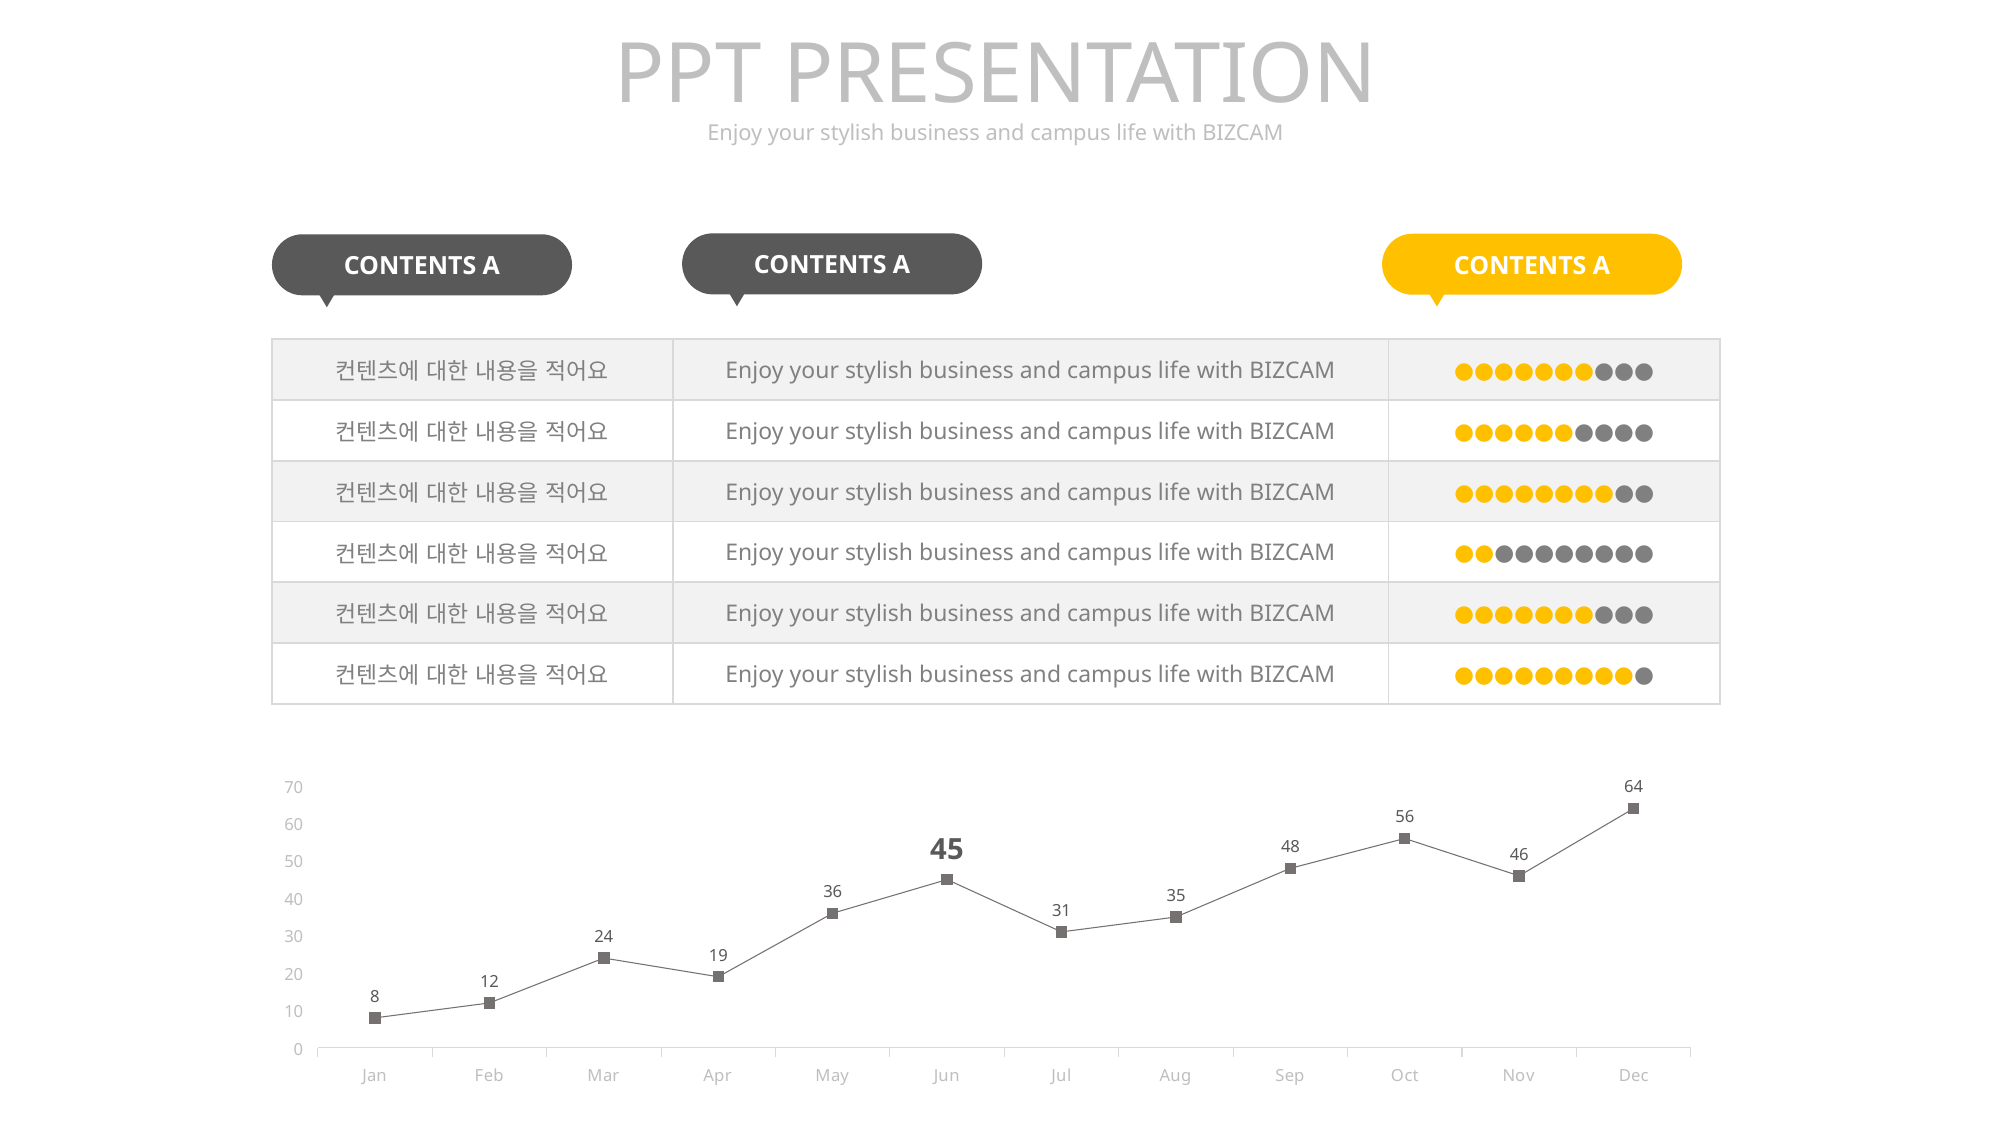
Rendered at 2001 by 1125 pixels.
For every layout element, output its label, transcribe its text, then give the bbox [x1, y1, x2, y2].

table_header ●●●●●●●●●● [1389, 340, 1719, 399]
table_cell ●●●●●●●●●● [1389, 522, 1719, 581]
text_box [271, 234, 573, 308]
table_cell 컨텐츠에 대한 내용을 적어요 [273, 401, 672, 460]
table_cell Enjoy your stylish business and campus life with BIZCAM [674, 522, 1388, 581]
table_cell ●●●●●●●●●● [1389, 462, 1719, 521]
table_cell 컨텐츠에 대한 내용을 적어요 [273, 583, 672, 642]
table_cell Enjoy your stylish business and campus life with BIZCAM [674, 462, 1388, 521]
table_cell ●●●●●●●●●● [1389, 583, 1719, 642]
table_cell Enjoy your stylish business and campus life with BIZCAM [674, 401, 1388, 460]
table_header 컨텐츠에 대한 내용을 적어요 [273, 340, 672, 399]
table_cell 컨텐츠에 대한 내용을 적어요 [273, 644, 672, 703]
table_cell Enjoy your stylish business and campus life with BIZCAM [674, 583, 1388, 642]
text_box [1382, 233, 1683, 307]
chart [254, 767, 1721, 1093]
table_cell 컨텐츠에 대한 내용을 적어요 [273, 462, 672, 521]
text_box PPT PRESENTATION Enjoy your stylish business and campus life with BIZCAM [489, 11, 1503, 153]
table_header Enjoy your stylish business and campus life with BIZCAM [674, 340, 1388, 399]
table_cell ●●●●●●●●●● [1389, 644, 1719, 703]
table_cell 컨텐츠에 대한 내용을 적어요 [273, 522, 672, 581]
table_cell ●●●●●●●●●● [1389, 401, 1719, 460]
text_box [682, 233, 983, 307]
table_cell Enjoy your stylish business and campus life with BIZCAM [674, 644, 1388, 703]
